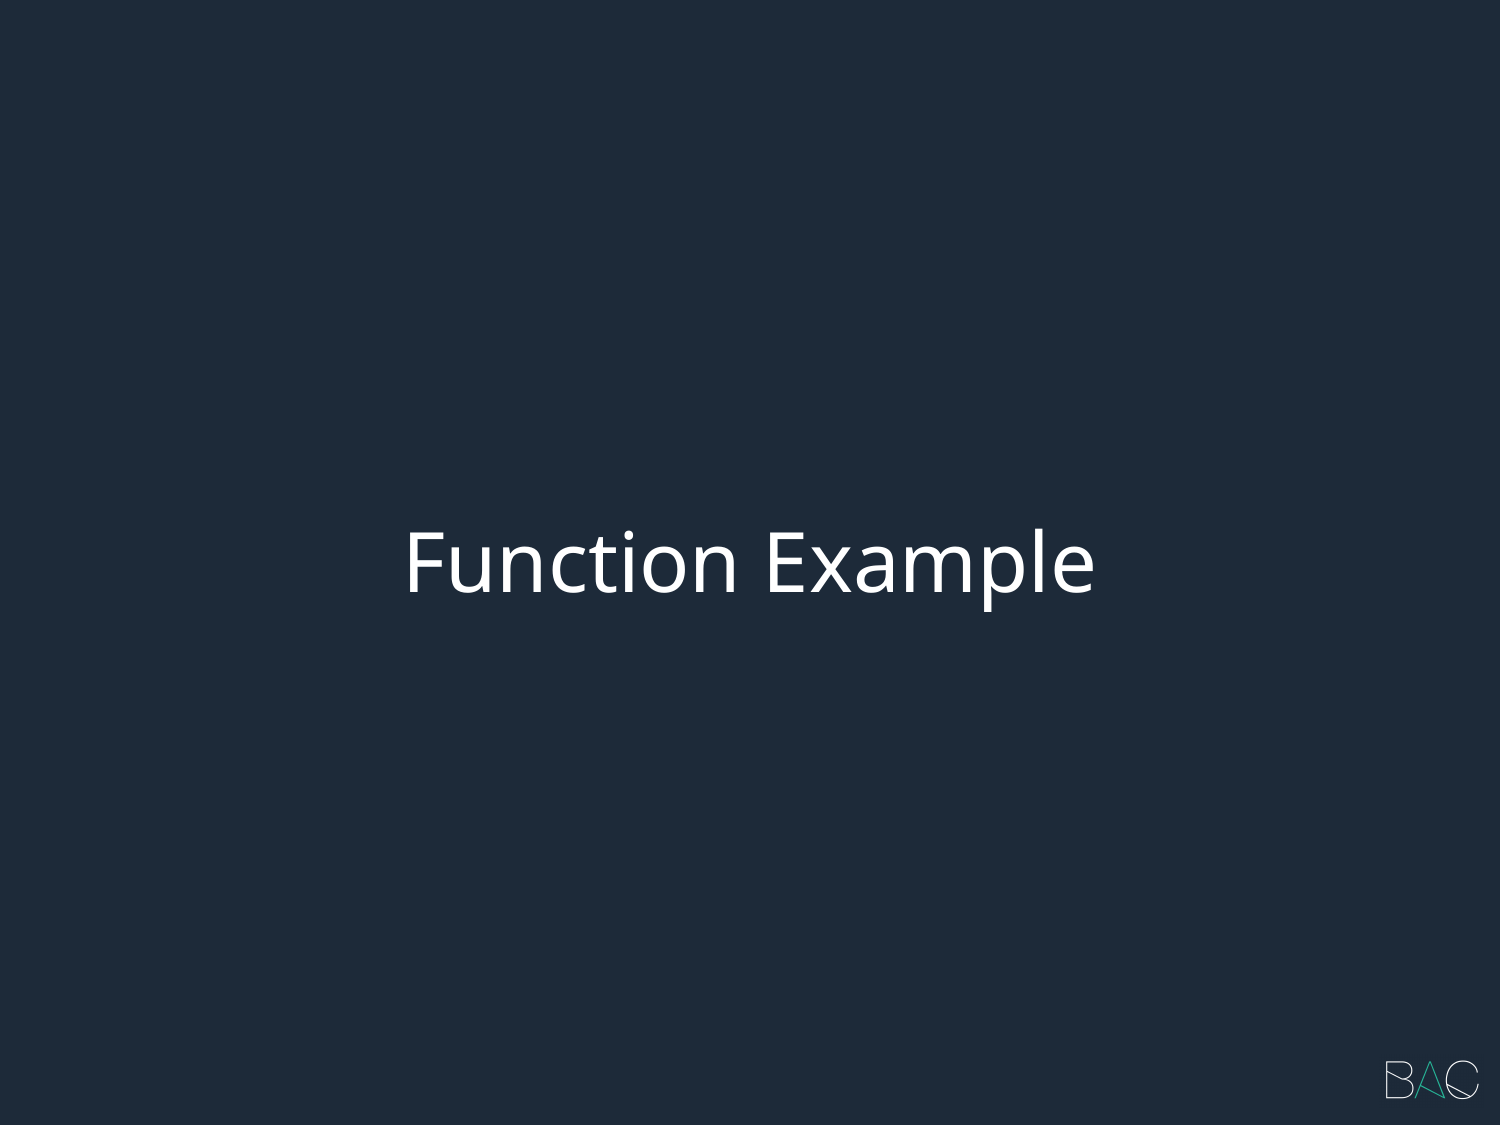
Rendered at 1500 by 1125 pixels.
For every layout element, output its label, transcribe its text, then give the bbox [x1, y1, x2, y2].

text_box Function Example [0, 502, 1500, 617]
picture [1379, 1054, 1484, 1108]
